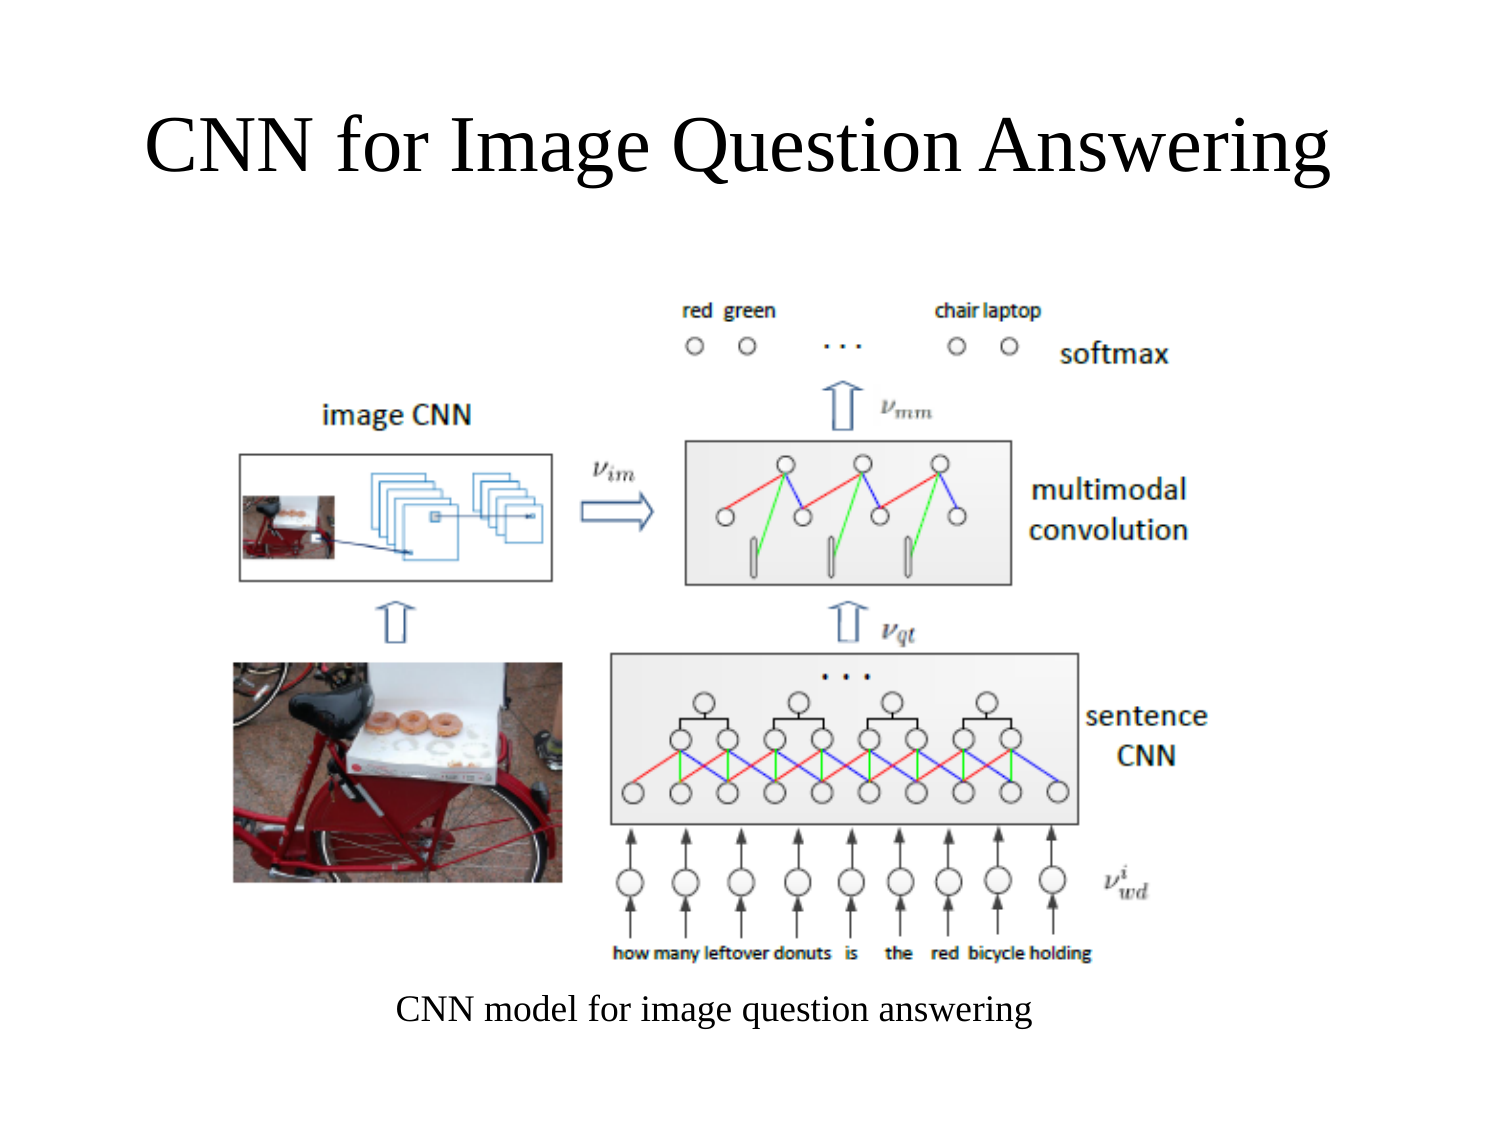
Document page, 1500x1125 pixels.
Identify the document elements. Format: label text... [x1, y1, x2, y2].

picture [225, 276, 1226, 978]
title CNN for Image Question Answering [75, 45, 1425, 233]
text_box CNN model for image question answering [380, 986, 1049, 1037]
